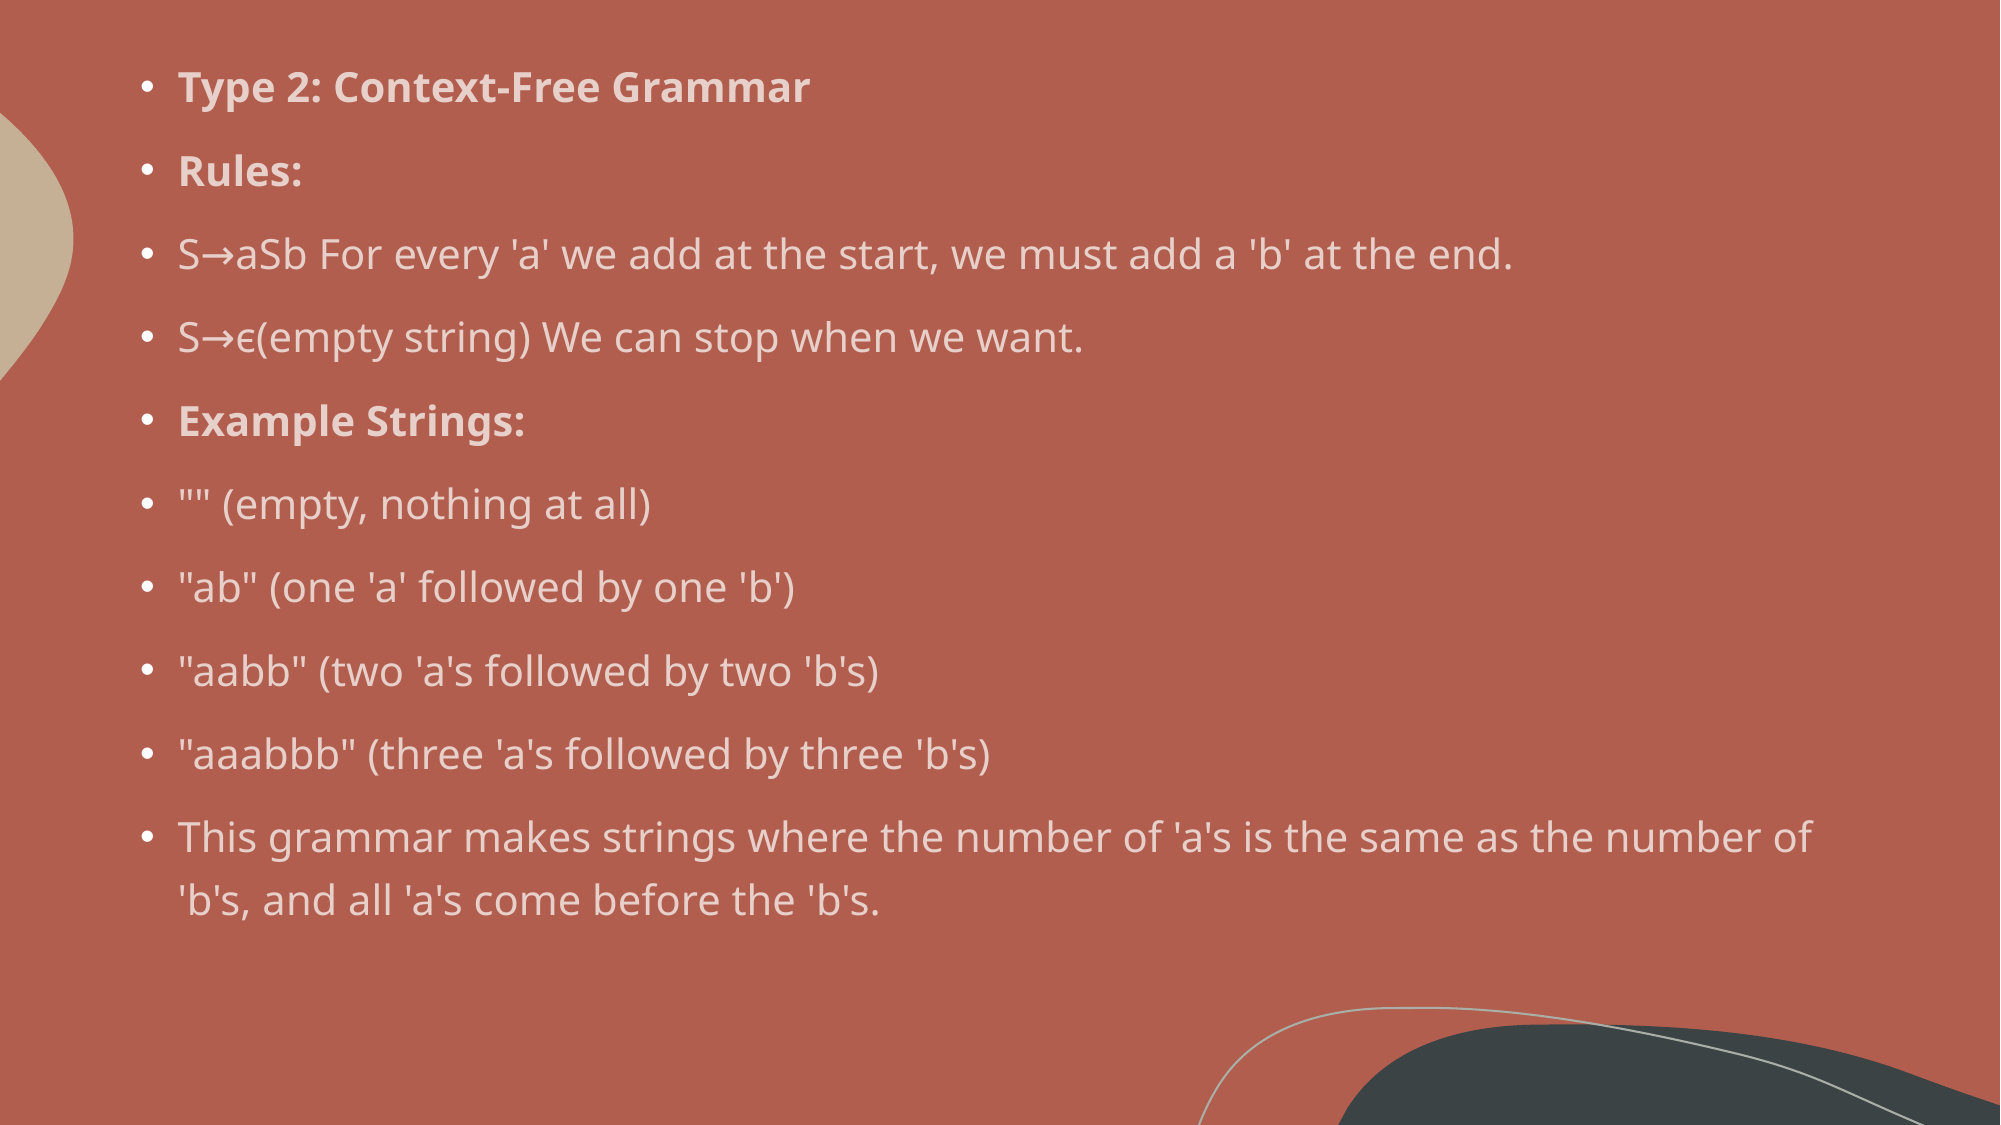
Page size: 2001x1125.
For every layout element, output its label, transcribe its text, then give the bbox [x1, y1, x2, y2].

list Type 2: Context-Free Grammar Rules: S→aSb For every 'a' we add at the start, we must add a 'b' at the end. S→ϵ(empty string) We can stop when we want. Example Strings: "" (empty, nothing at all) "ab" (one 'a' followed by one 'b') "aabb" (two 'a's followed by two 'b's) "aaabbb" (three 'a's followed by three 'b's) This grammar makes strings where the number of 'a's is the same as the number of 'b's, and all 'a's come before the 'b's. [125, 41, 1875, 1002]
